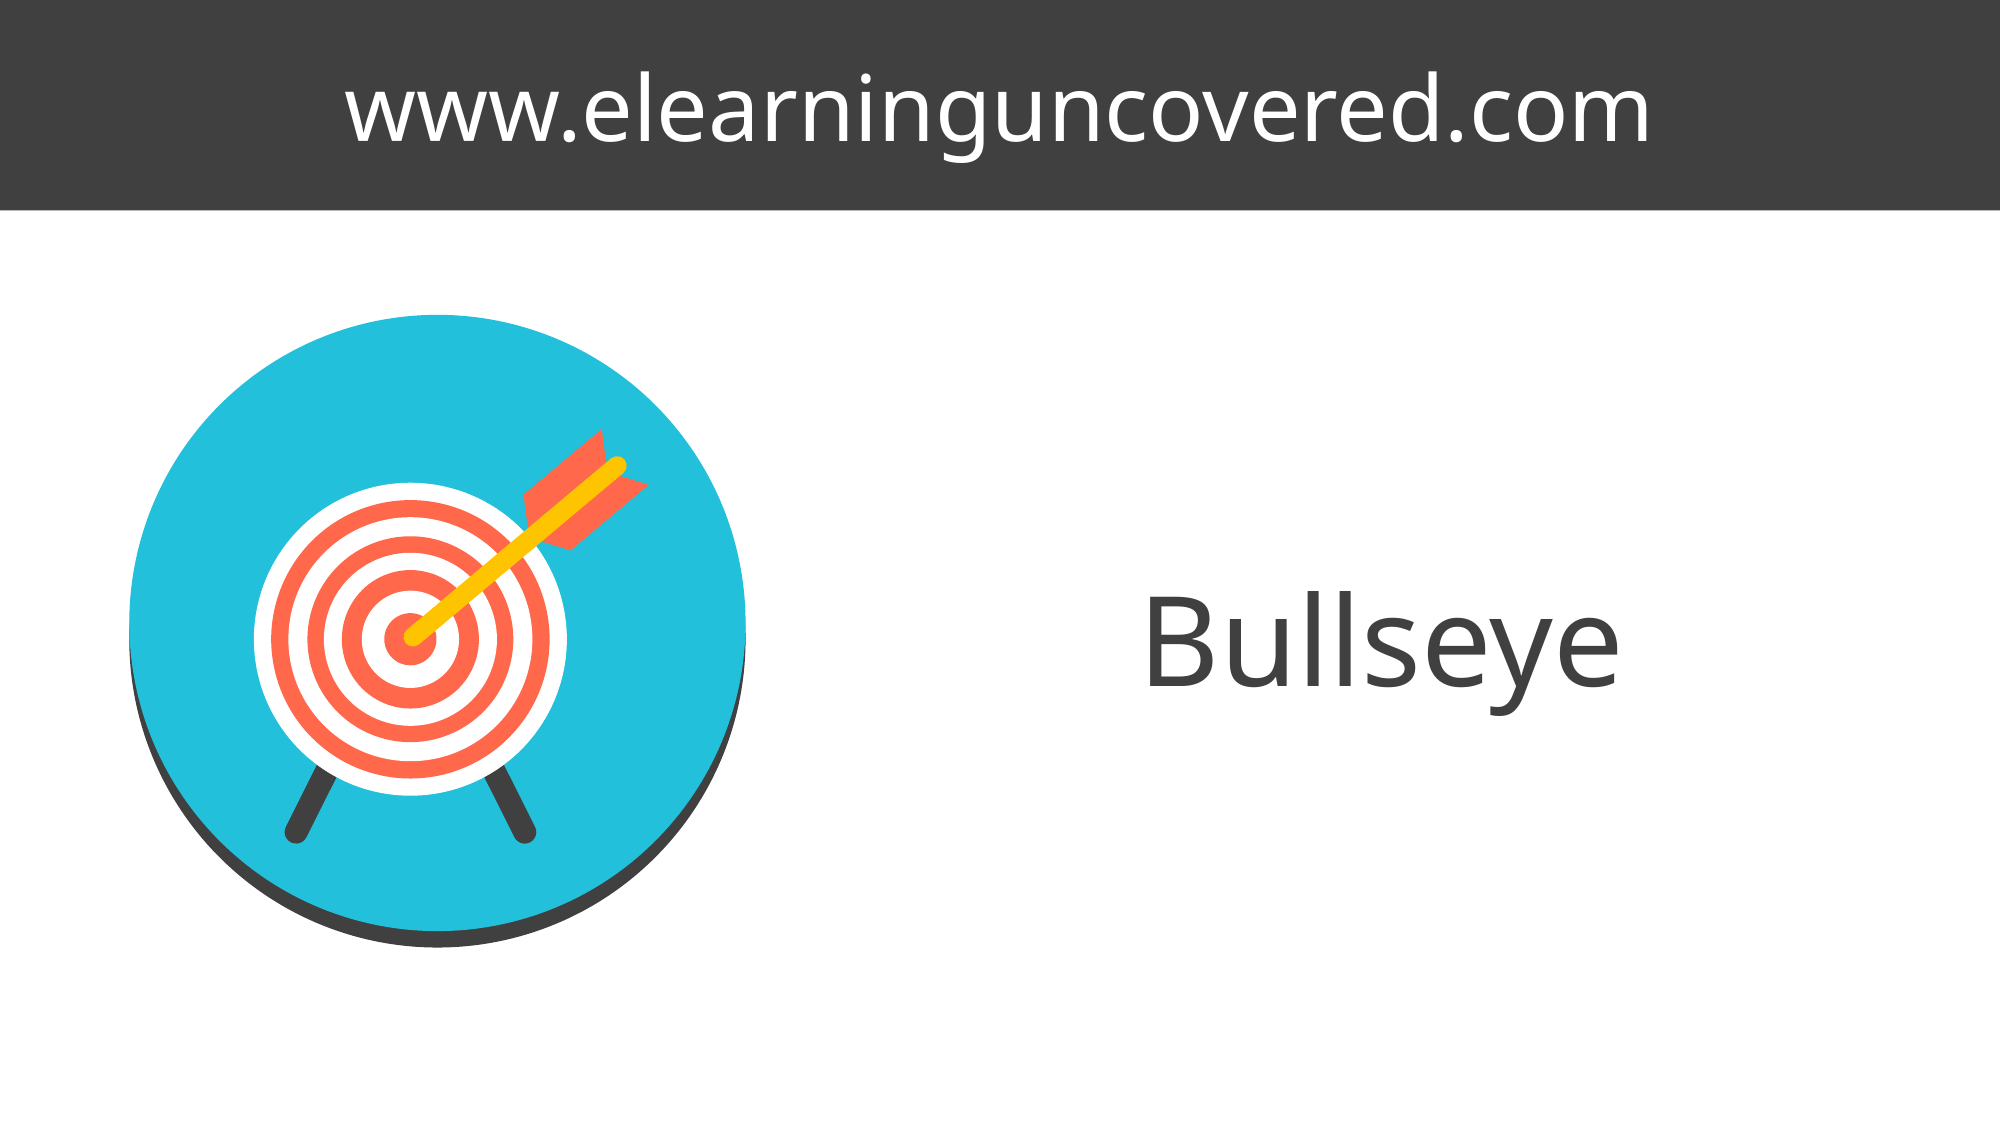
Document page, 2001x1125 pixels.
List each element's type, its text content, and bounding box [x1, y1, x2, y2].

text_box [129, 314, 746, 948]
text_box Bullseye [833, 554, 1930, 719]
